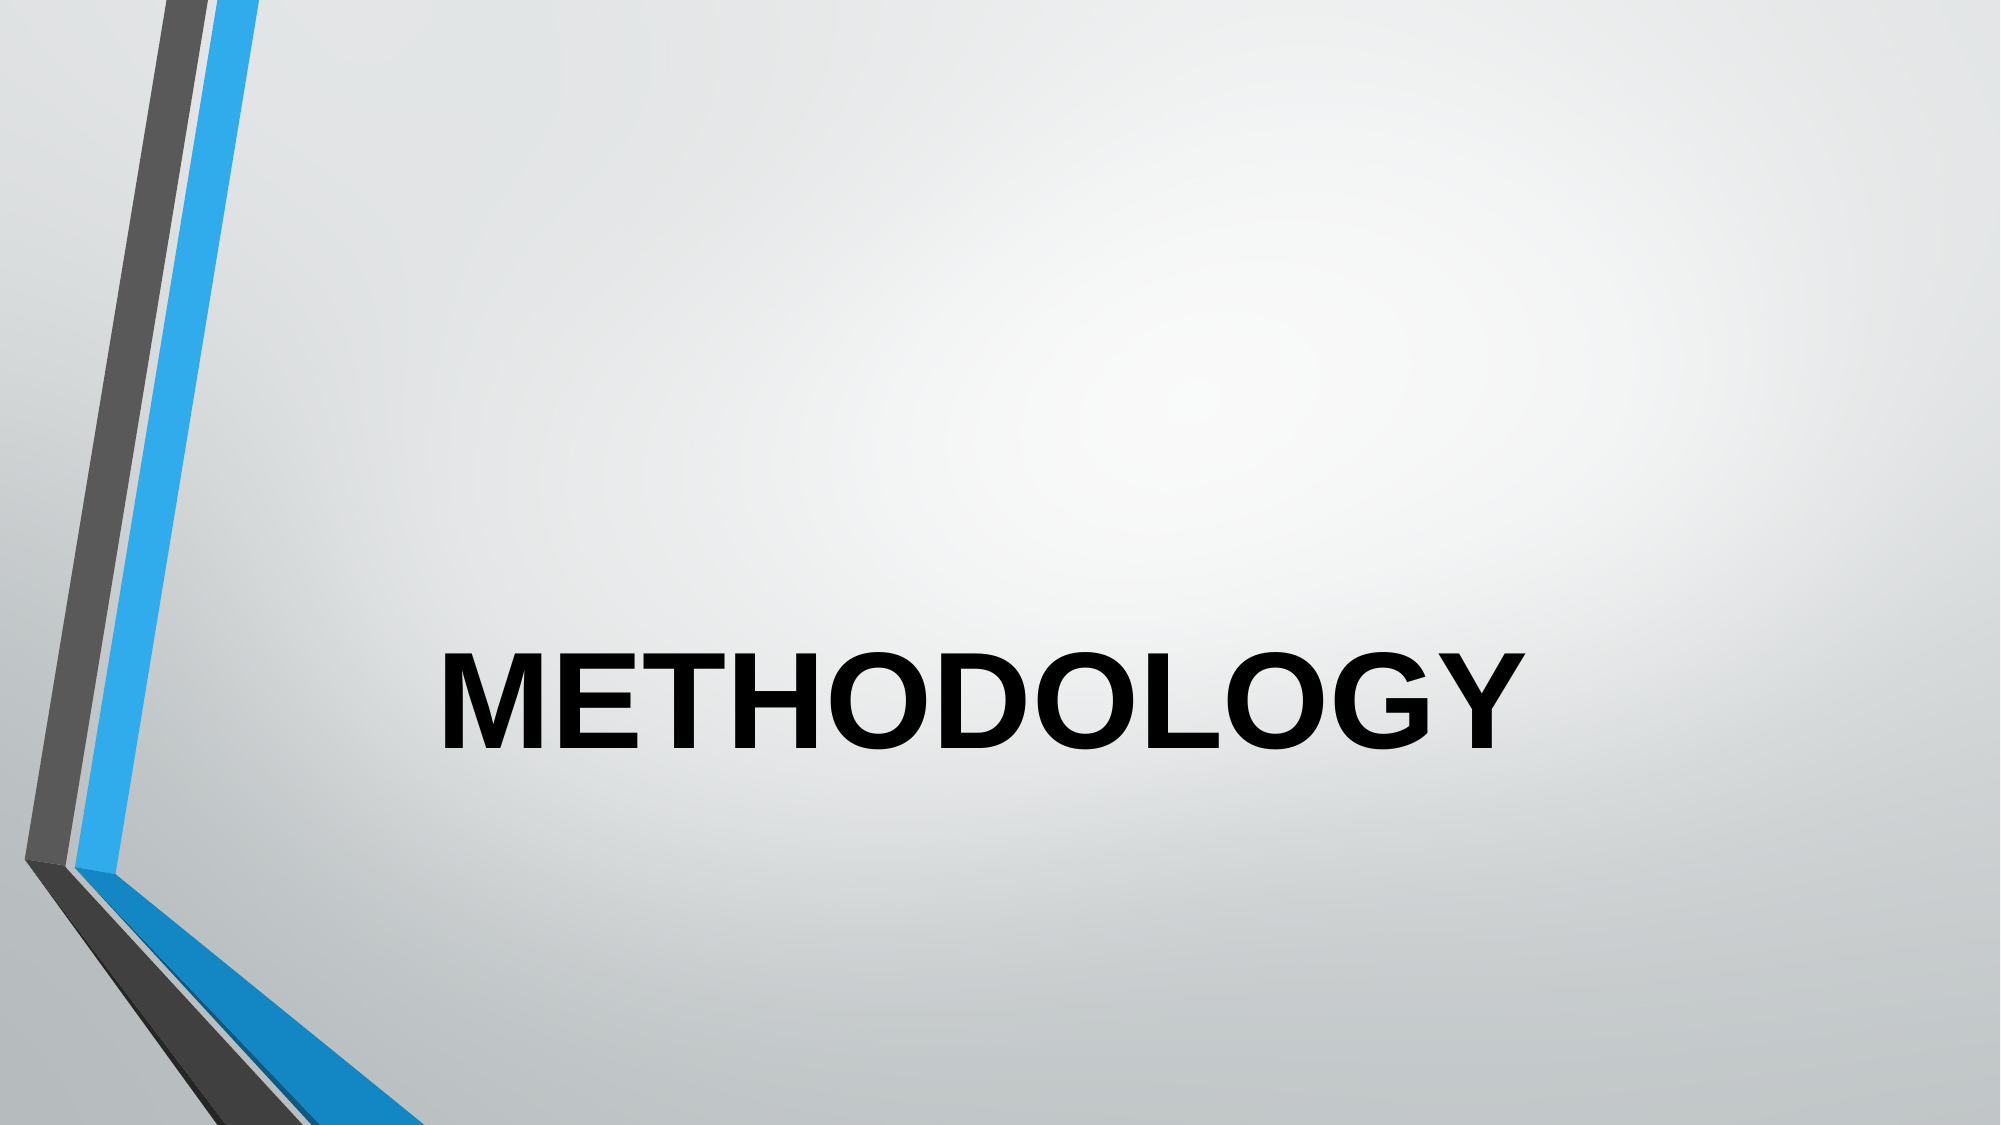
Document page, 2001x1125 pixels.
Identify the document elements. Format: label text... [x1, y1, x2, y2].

title METHODOLOGY [421, 437, 1887, 784]
